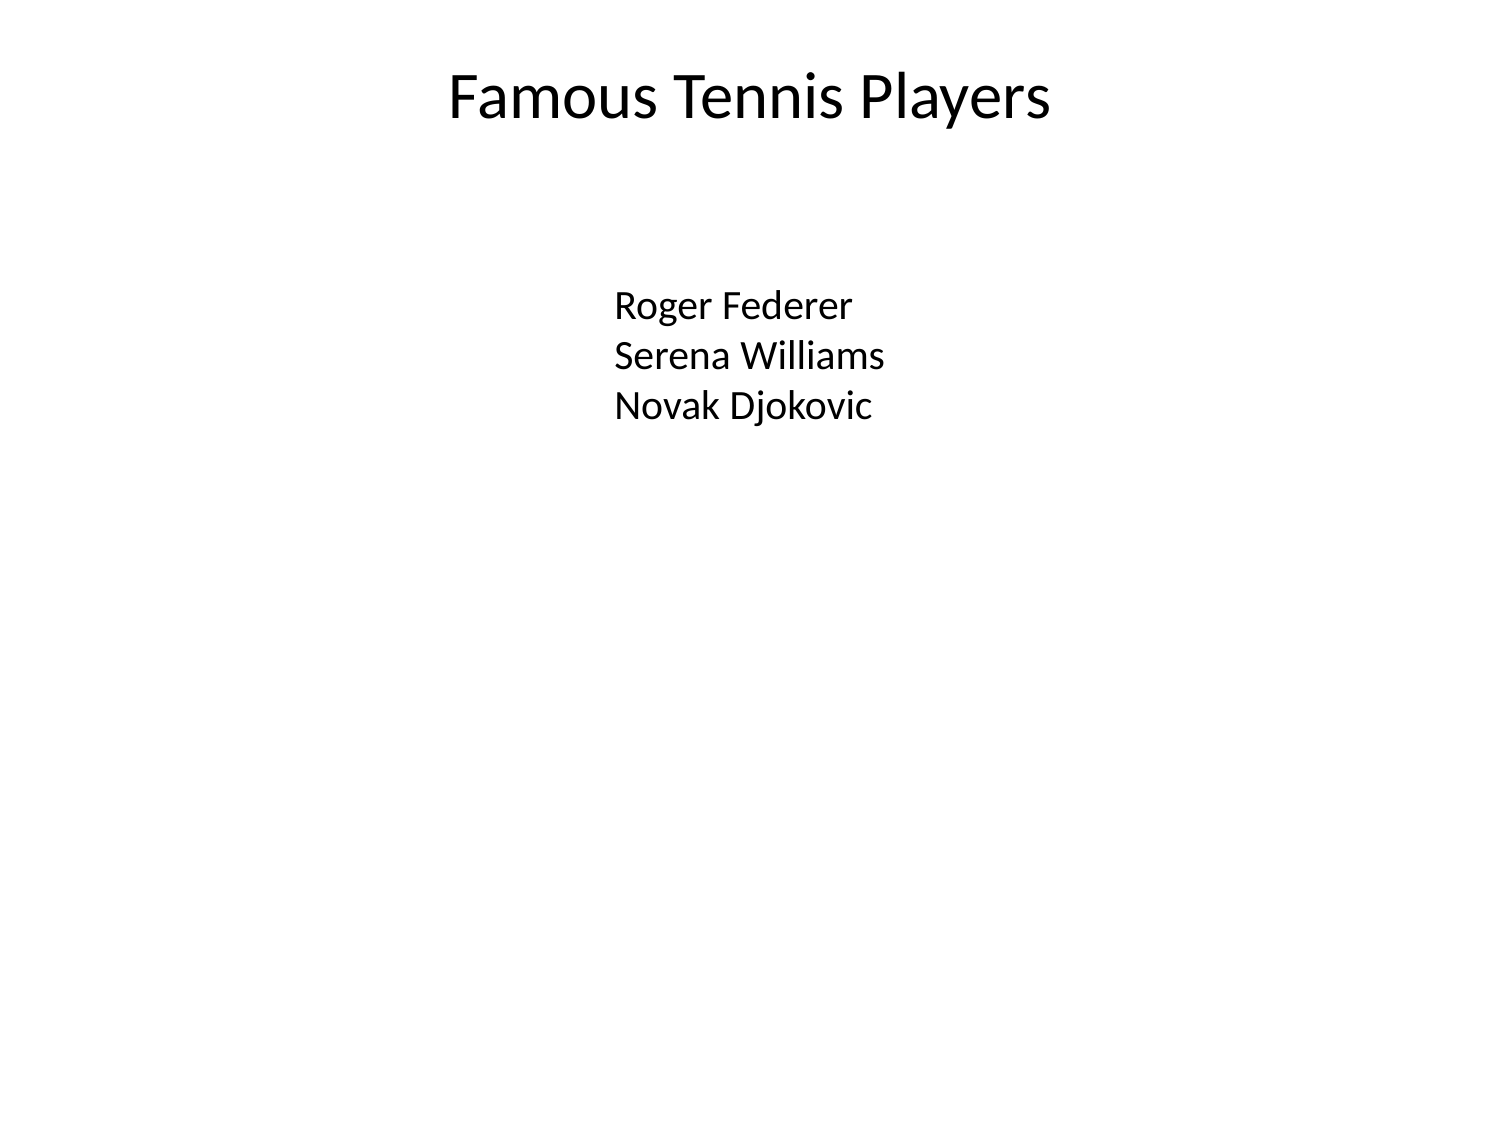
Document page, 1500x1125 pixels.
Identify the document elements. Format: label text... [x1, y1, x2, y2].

text_box Famous Tennis Players [433, 44, 1067, 140]
text_box Roger Federer Serena Williams Novak Djokovic [599, 224, 901, 435]
